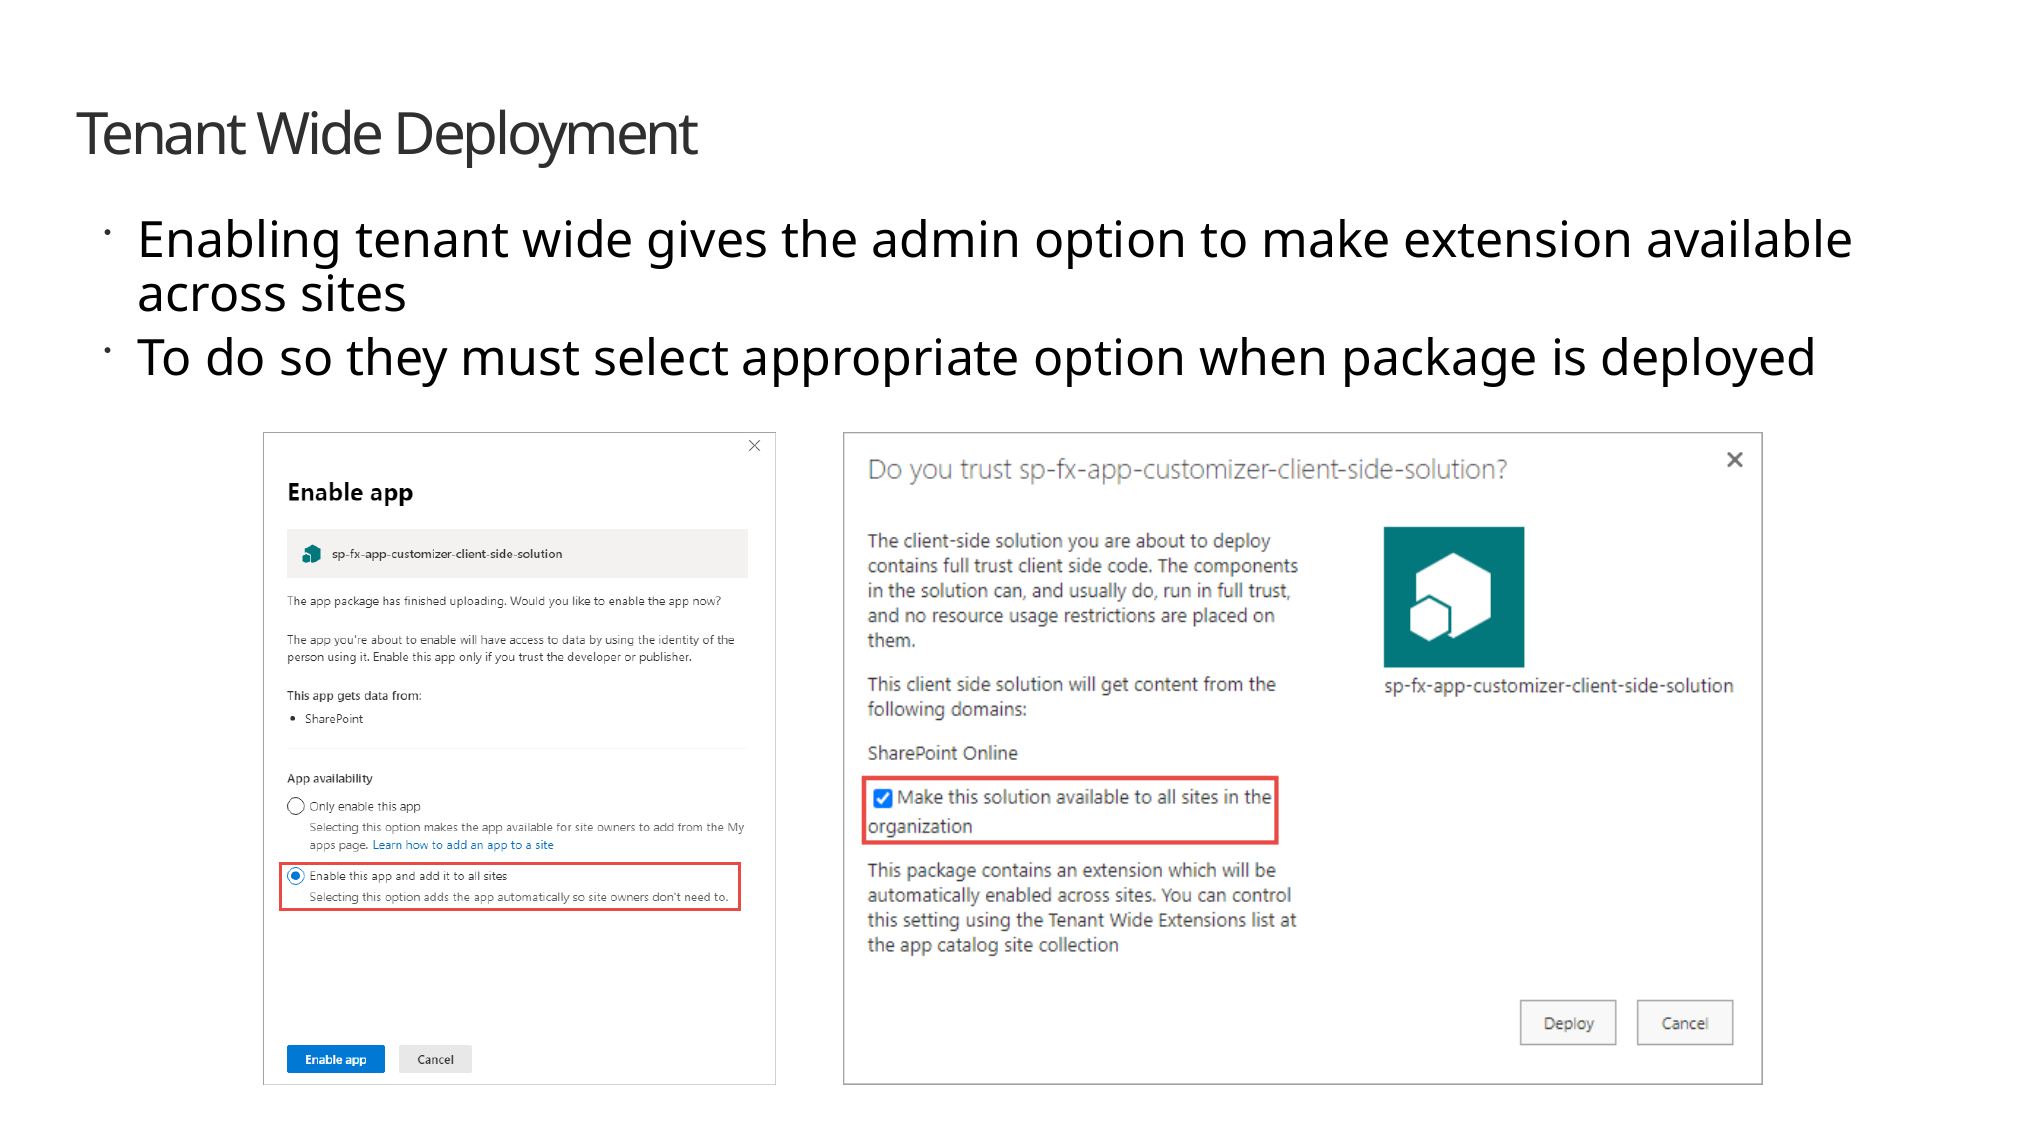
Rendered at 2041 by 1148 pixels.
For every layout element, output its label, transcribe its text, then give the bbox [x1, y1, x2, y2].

picture [843, 432, 1764, 1085]
picture [262, 432, 776, 1085]
title Tenant Wide Deployment [76, 103, 1975, 172]
list Enabling tenant wide gives the admin option to make extension available across sites To do so they must select appropriate option when package is deployed [76, 198, 1975, 405]
